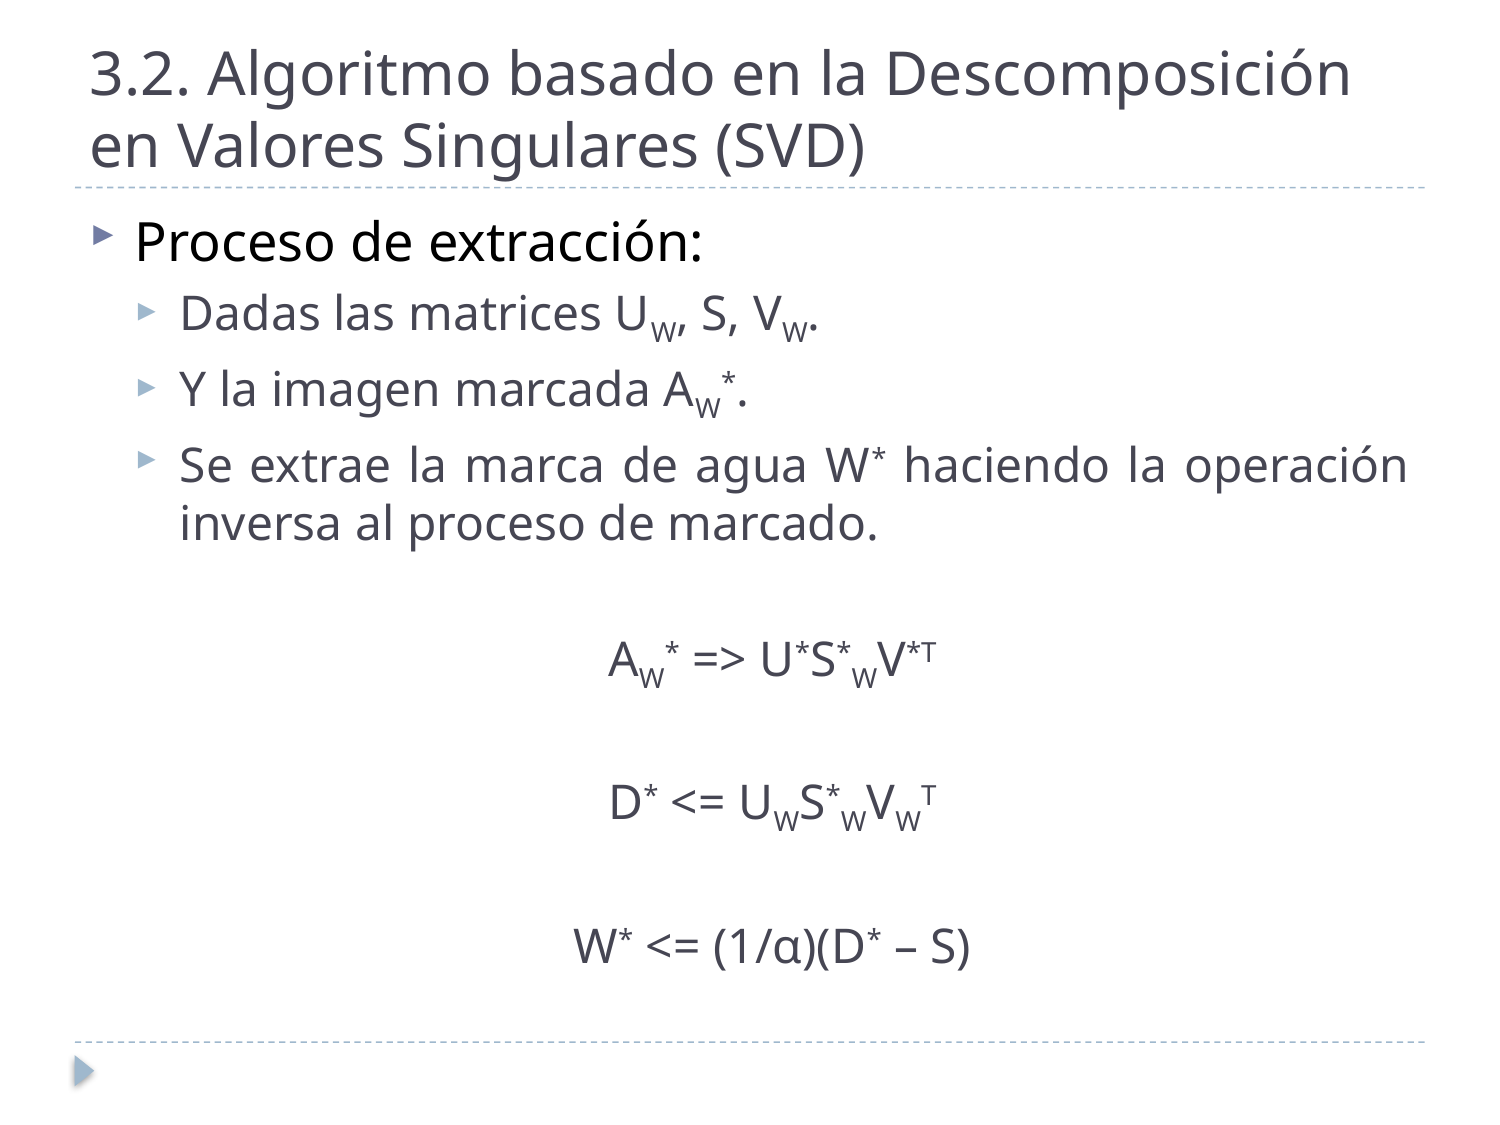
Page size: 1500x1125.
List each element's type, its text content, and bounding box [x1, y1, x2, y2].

title 3.2. Algoritmo basado en la Descomposición en Valores Singulares (SVD) [75, 24, 1425, 188]
list Proceso de extracción: Dadas las matrices UW, S, VW. Y la imagen marcada AW*. Se extrae la marca de agua W* haciendo la operación inversa al proceso de marcado. AW* => U*S*WV*T D* <= UWS*WVWT W* <= (1/α)(D* – S) [75, 200, 1425, 1010]
